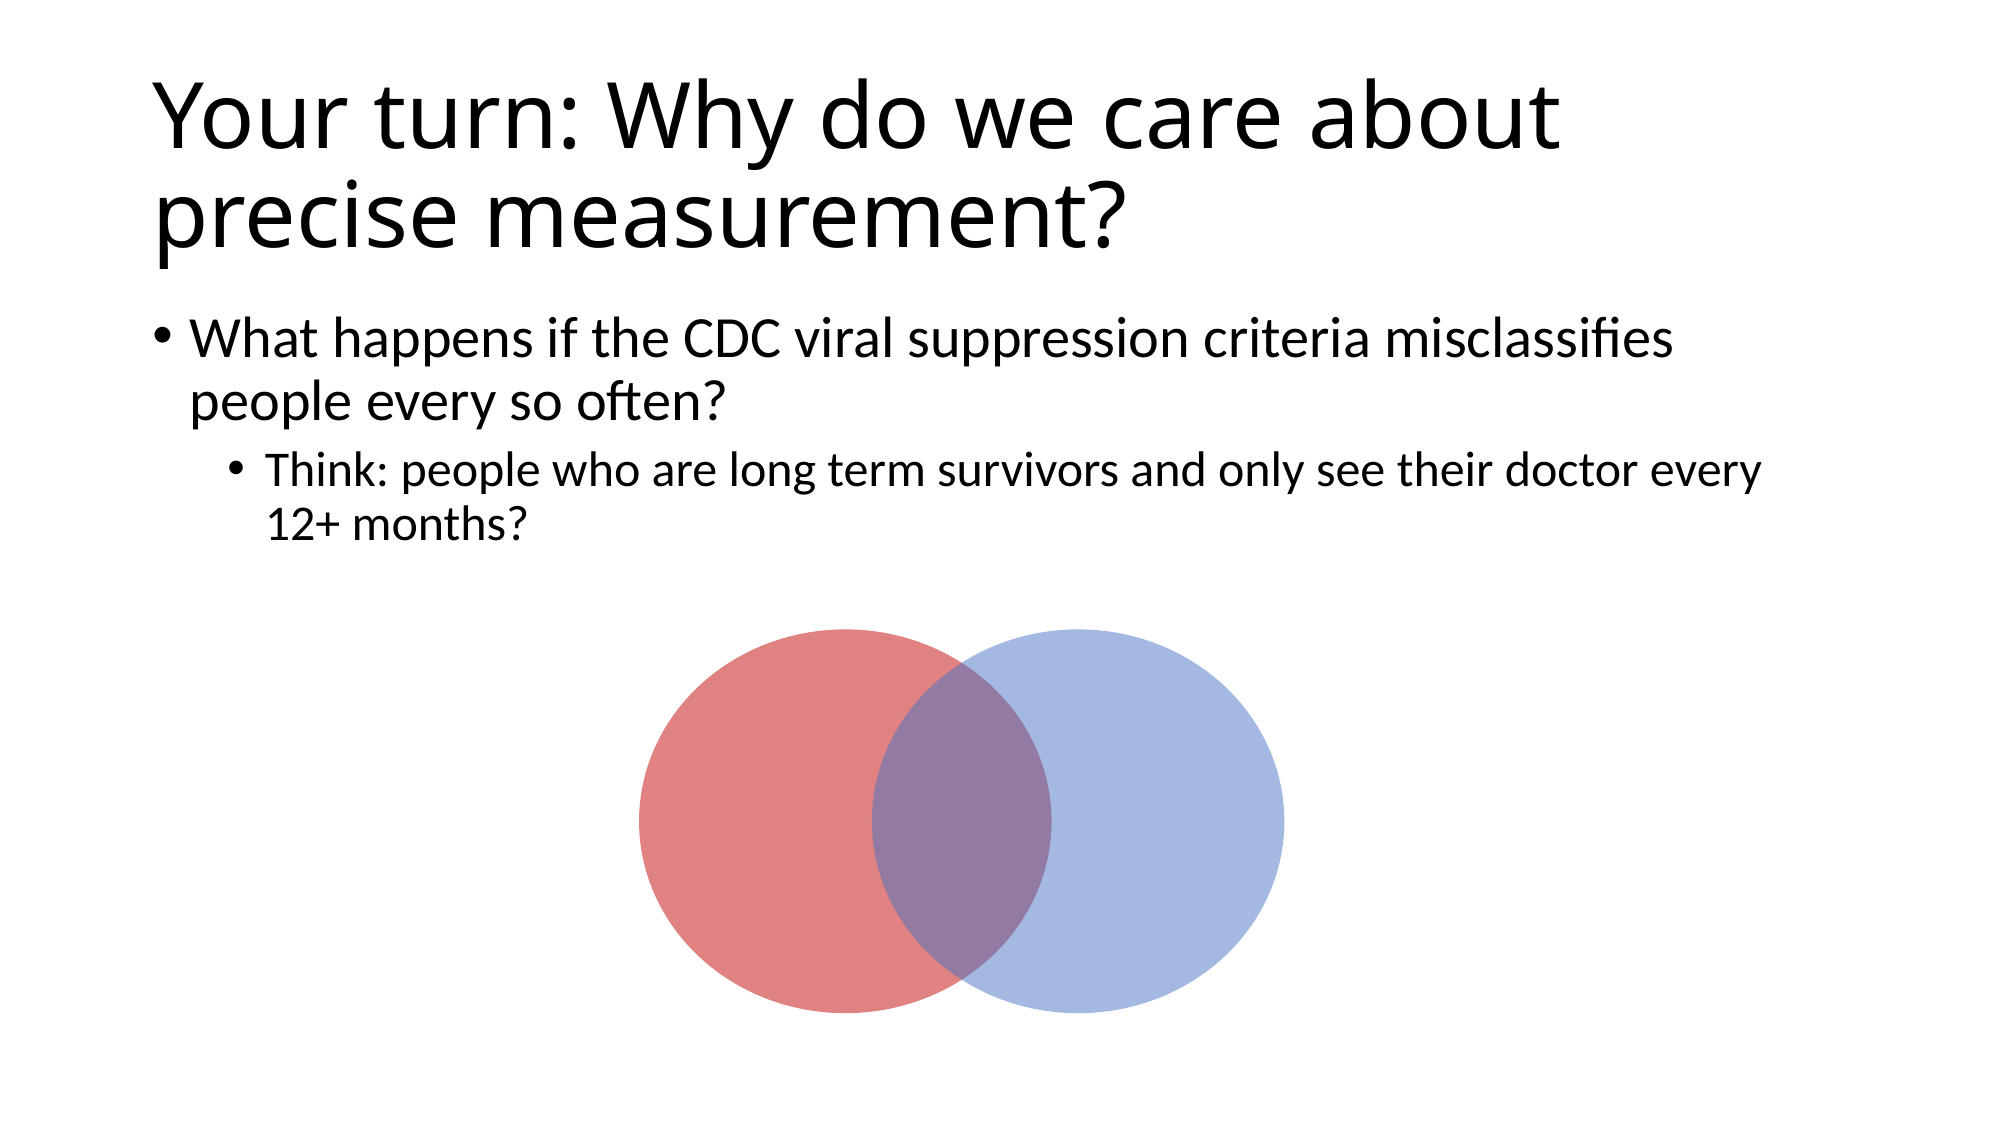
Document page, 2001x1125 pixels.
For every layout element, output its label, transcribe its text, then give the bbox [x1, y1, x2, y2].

list What happens if the CDC viral suppression criteria misclassifies people every so often? Think: people who are long term survivors and only see their doctor every 12+ months? [137, 299, 1863, 1014]
title Your turn: Why do we care about precise measurement? [137, 59, 1863, 278]
text_box [870, 628, 1286, 1015]
text_box [638, 628, 961, 1015]
